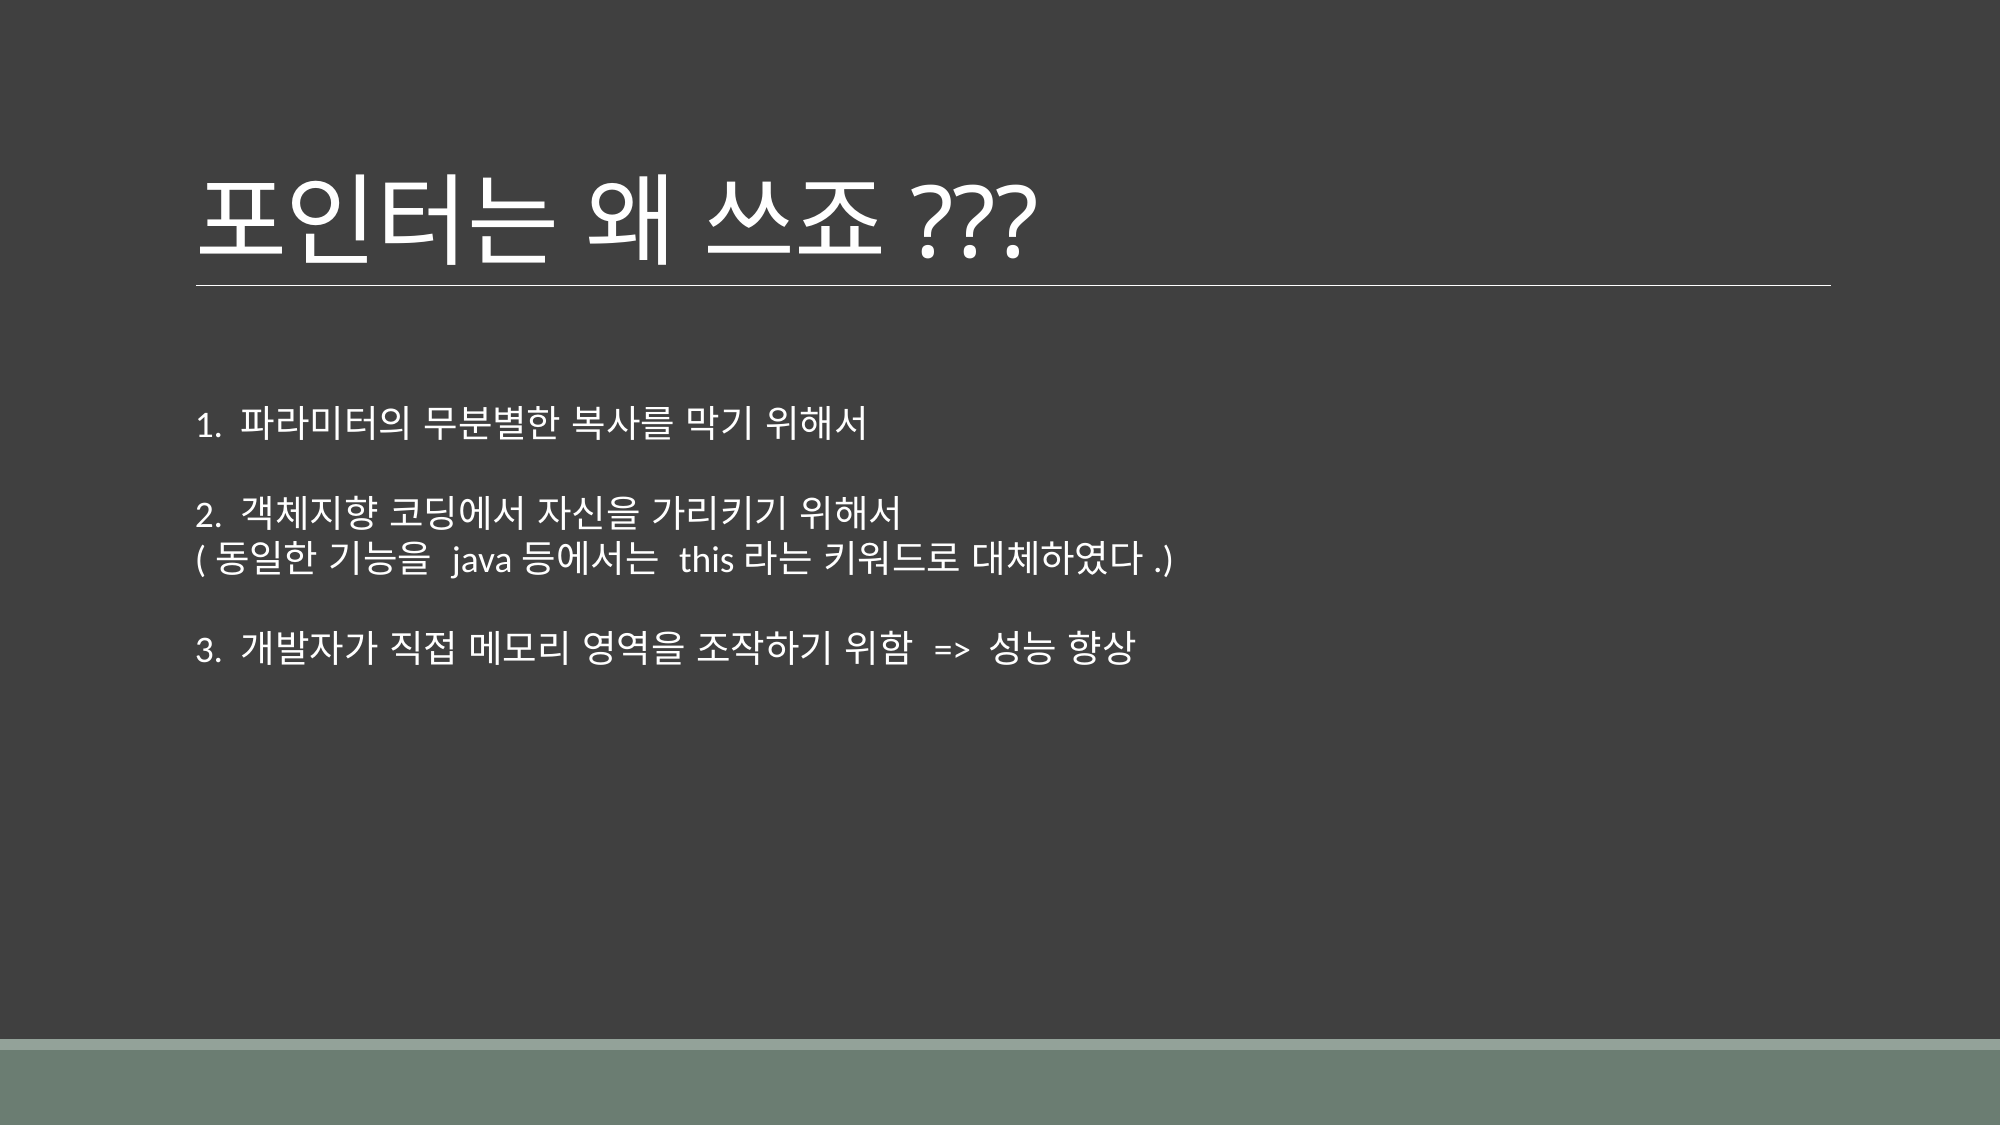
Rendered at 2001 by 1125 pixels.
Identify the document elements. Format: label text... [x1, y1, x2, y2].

text_box 1. 파라미터의 무분별한 복사를 막기 위해서 2. 객체지향 코딩에서 자신을 가리키기 위해서 (동일한 기능을 java등에서는 this라는 키워드로 대체하였다.) 3. 개발자가 직접 메모리 영역을 조작하기 위함 => 성능 향상 [179, 392, 1706, 678]
title 포인터는 왜 쓰죠??? [180, 47, 1830, 285]
